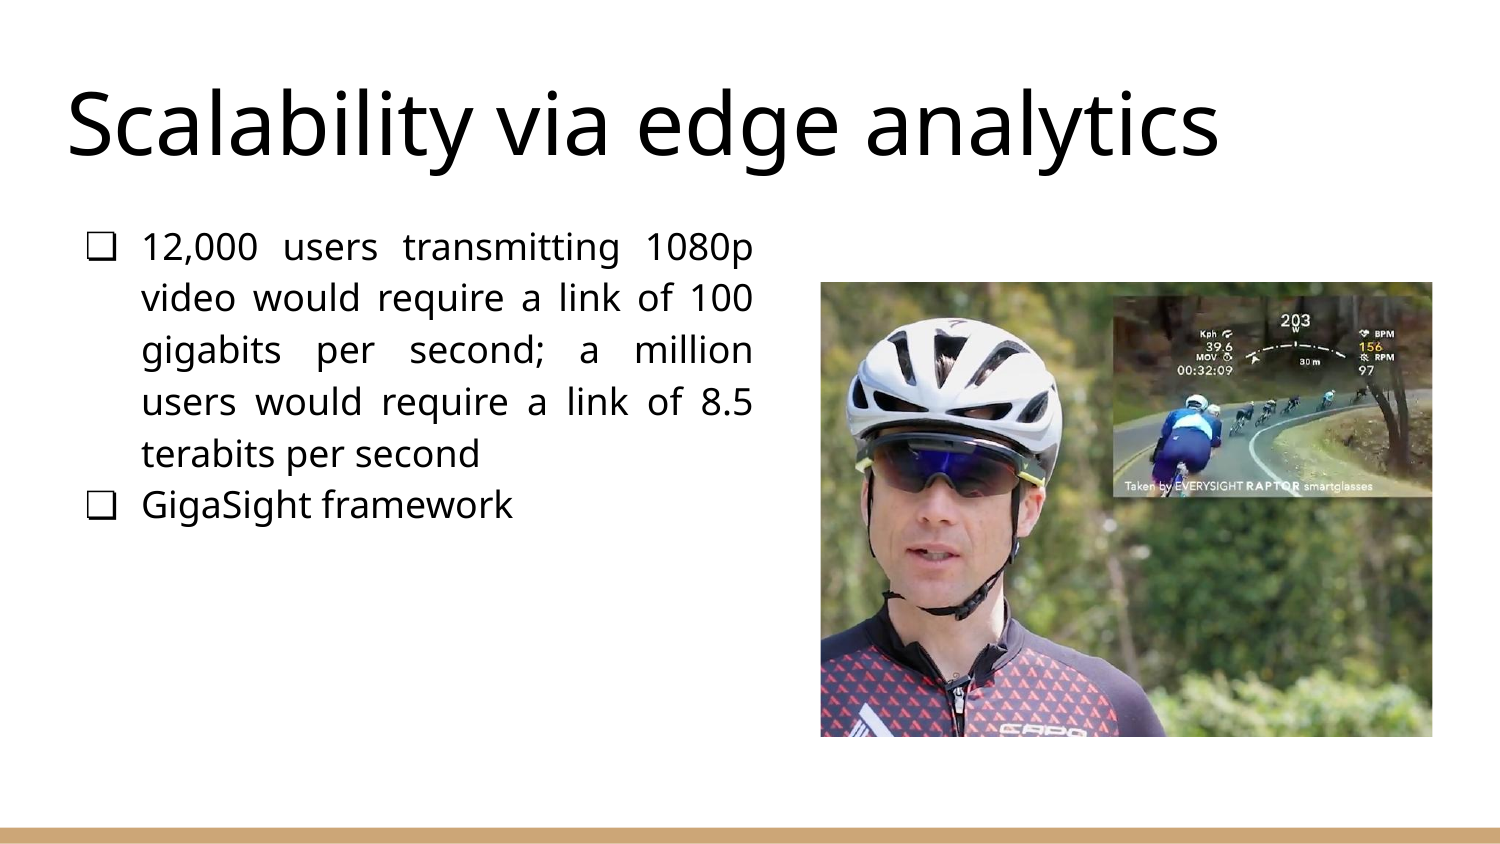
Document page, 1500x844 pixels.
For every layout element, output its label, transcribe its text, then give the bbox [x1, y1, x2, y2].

list 12,000 users transmitting 1080p video would require a link of 100 gigabits per second; a million users would require a link of 8.5 terabits per second GigaSight framework [51, 200, 770, 752]
title Scalability via edge analytics [51, 51, 1449, 189]
picture [820, 281, 1433, 737]
